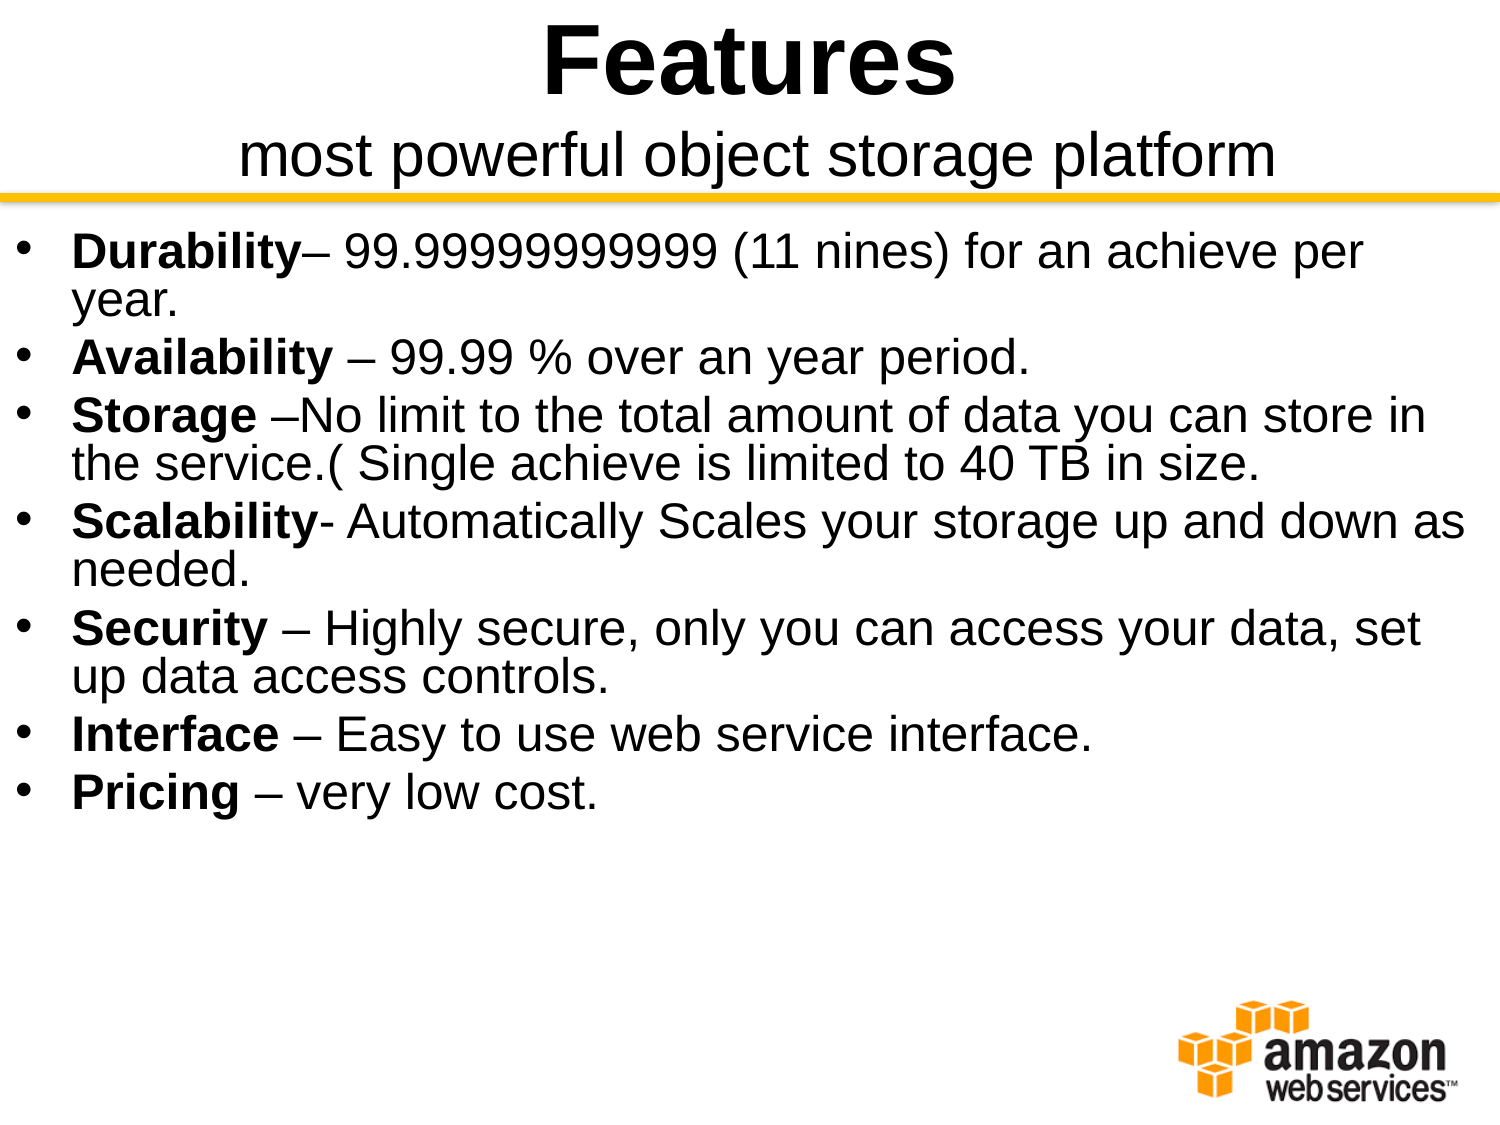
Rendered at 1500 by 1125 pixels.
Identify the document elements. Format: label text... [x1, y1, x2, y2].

picture [1152, 990, 1484, 1113]
text_box [0, 193, 1500, 201]
list Durability– 99.99999999999 (11 nines) for an achieve per year. Availability – 99.99 % over an year period. Storage –No limit to the total amount of data you can store in the service.( Single achieve is limited to 40 TB in size. Scalability- Automatically Scales your storage up and down as needed. Security – Highly secure, only you can access your data, set up data access controls. Interface – Easy to use web service interface. Pricing – very low cost. [0, 209, 1500, 893]
title Features most powerful object storage platform [75, 8, 1425, 149]
list Durability– 99.99999999999 (11 nines) for an achieve per year. Availability – 99.99 % over an year period. Storage –No limit to the total amount of data you can store in the service.( Single achieve is limited to 40 TB in size. Scalability- Automatically Scales your storage up and down as needed. Security – Highly secure, only you can access your data, set up data access controls. Interface – Easy to use web service interface. Pricing – very low cost. [0, 149, 1500, 192]
